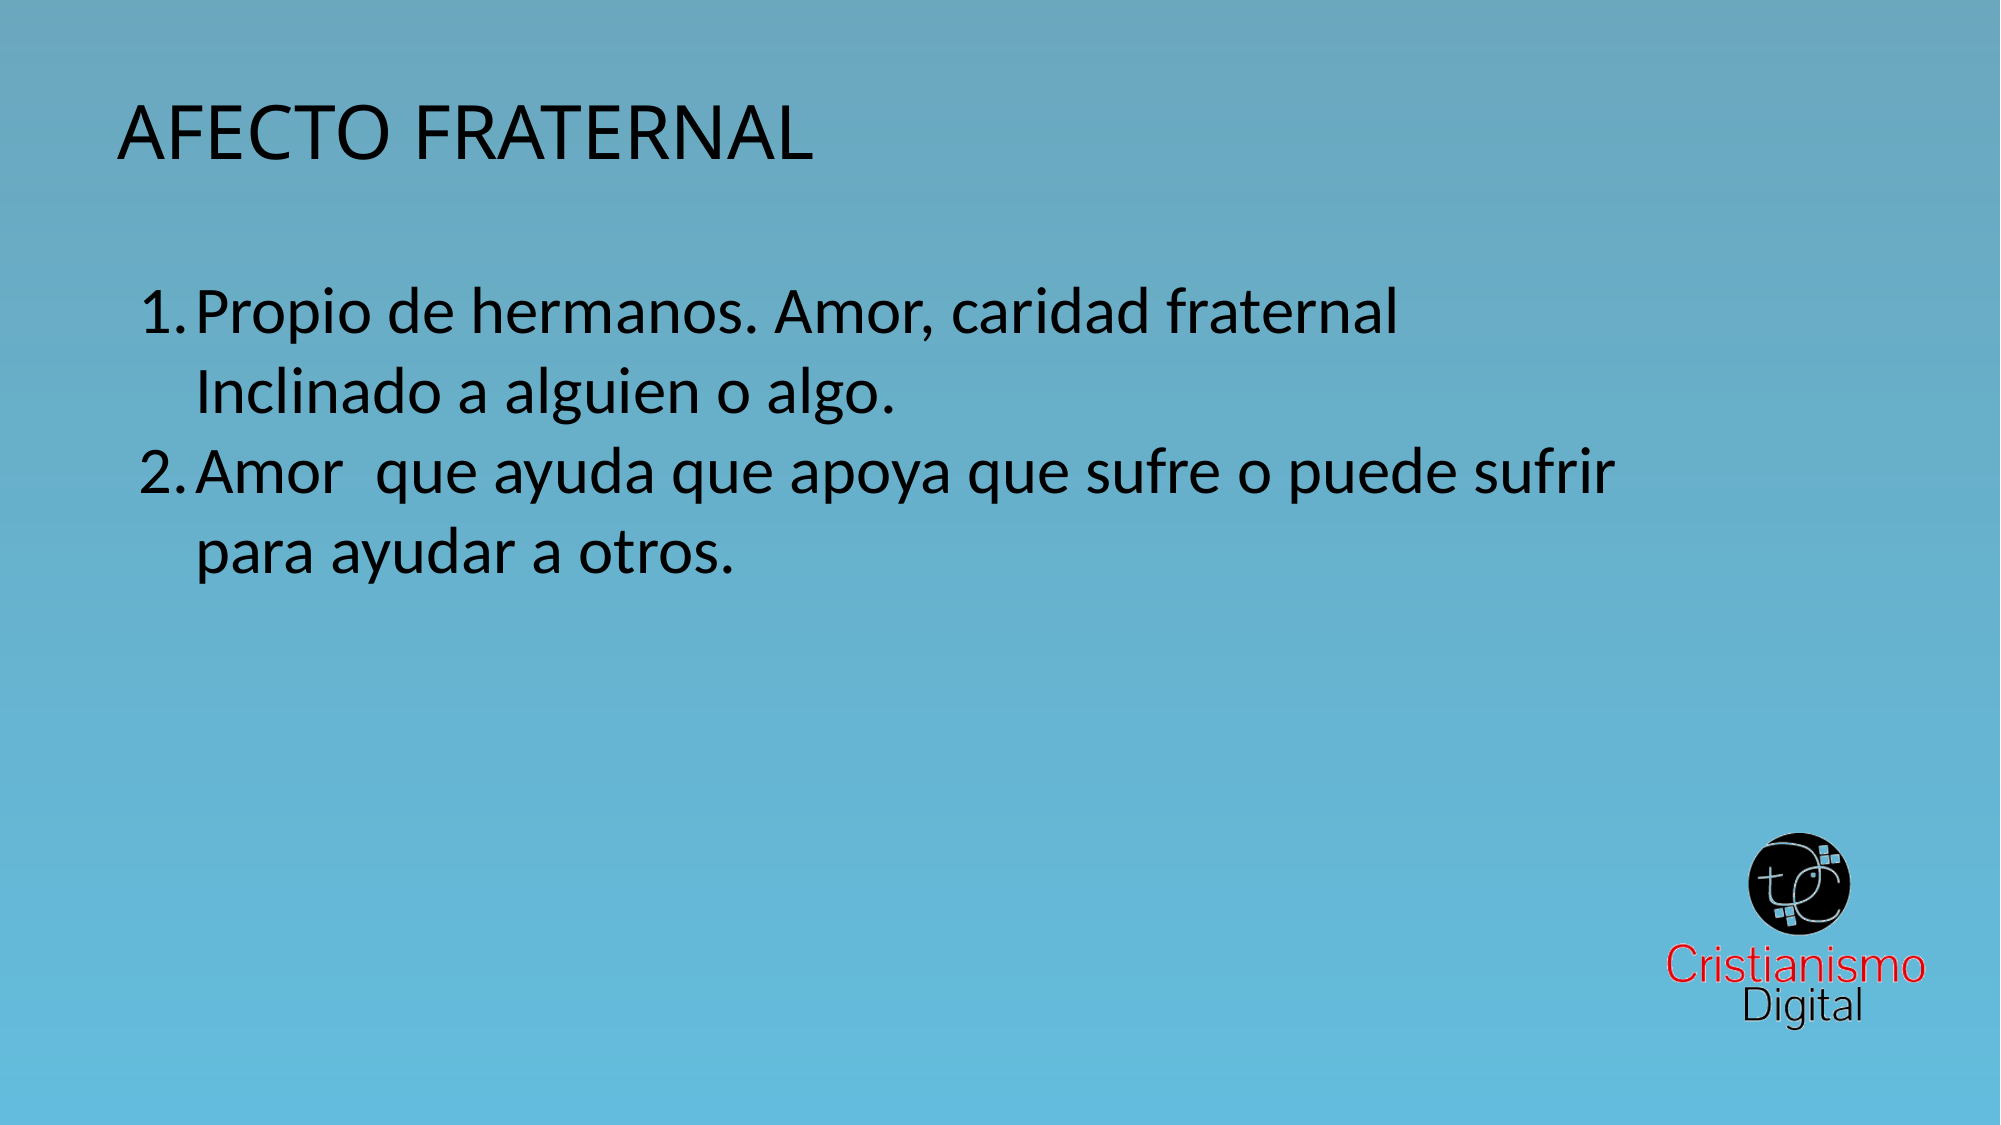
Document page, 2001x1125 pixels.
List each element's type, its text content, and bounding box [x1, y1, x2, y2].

text_box AFECTO FRATERNAL [103, 77, 831, 182]
text_box Propio de hermanos. Amor, caridad fraternal Inclinado a alguien o algo. Amor que ayuda que apoya que sufre o puede sufrir para ayudar a otros. [123, 259, 1658, 594]
text_box [0, 0, 2000, 1125]
picture [1657, 804, 1931, 1075]
